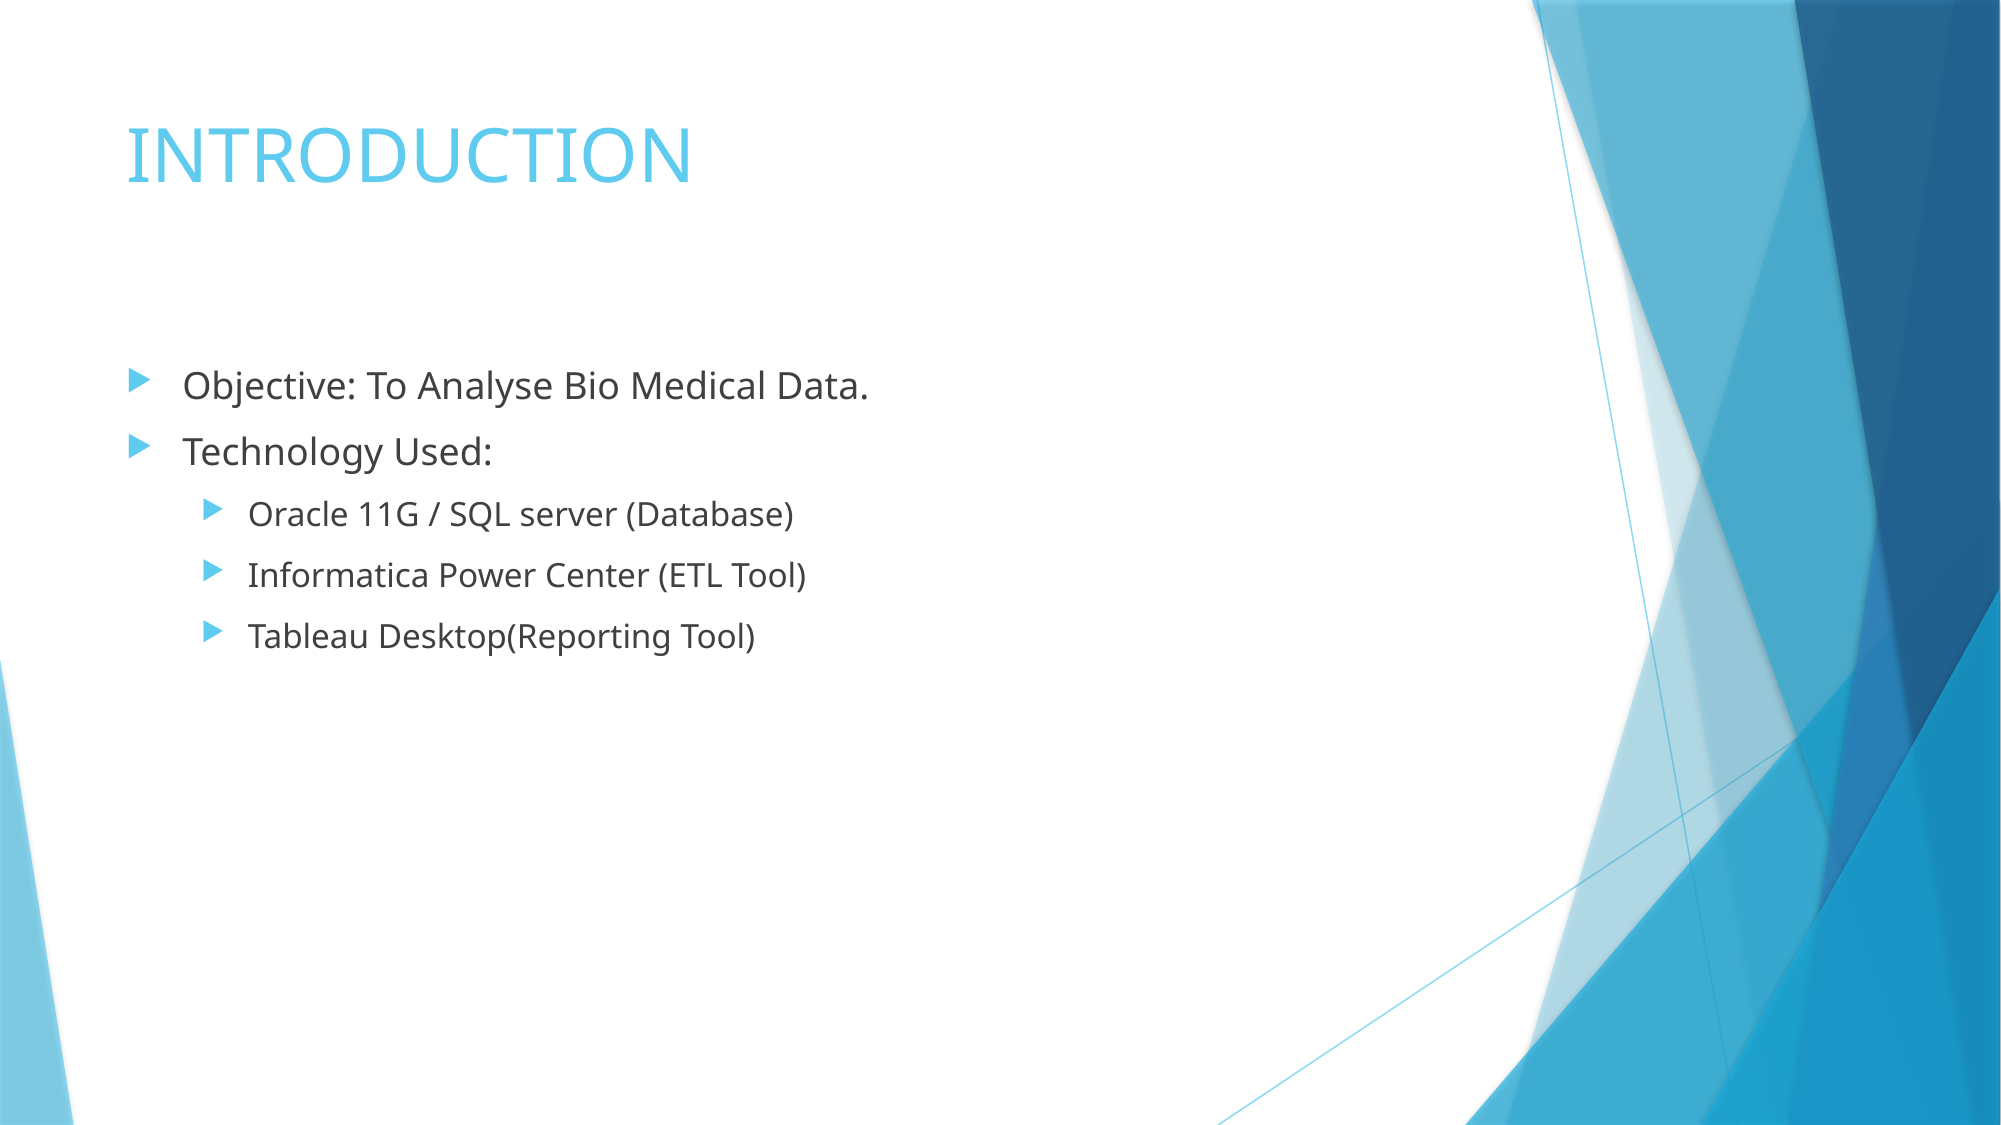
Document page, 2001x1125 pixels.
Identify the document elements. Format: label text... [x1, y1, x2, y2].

list Objective: To Analyse Bio Medical Data. Technology Used: Oracle 11G / SQL server (Database) Informatica Power Center (ETL Tool) Tableau Desktop(Reporting Tool) [111, 354, 1522, 992]
title INTRODUCTION [111, 99, 1522, 317]
